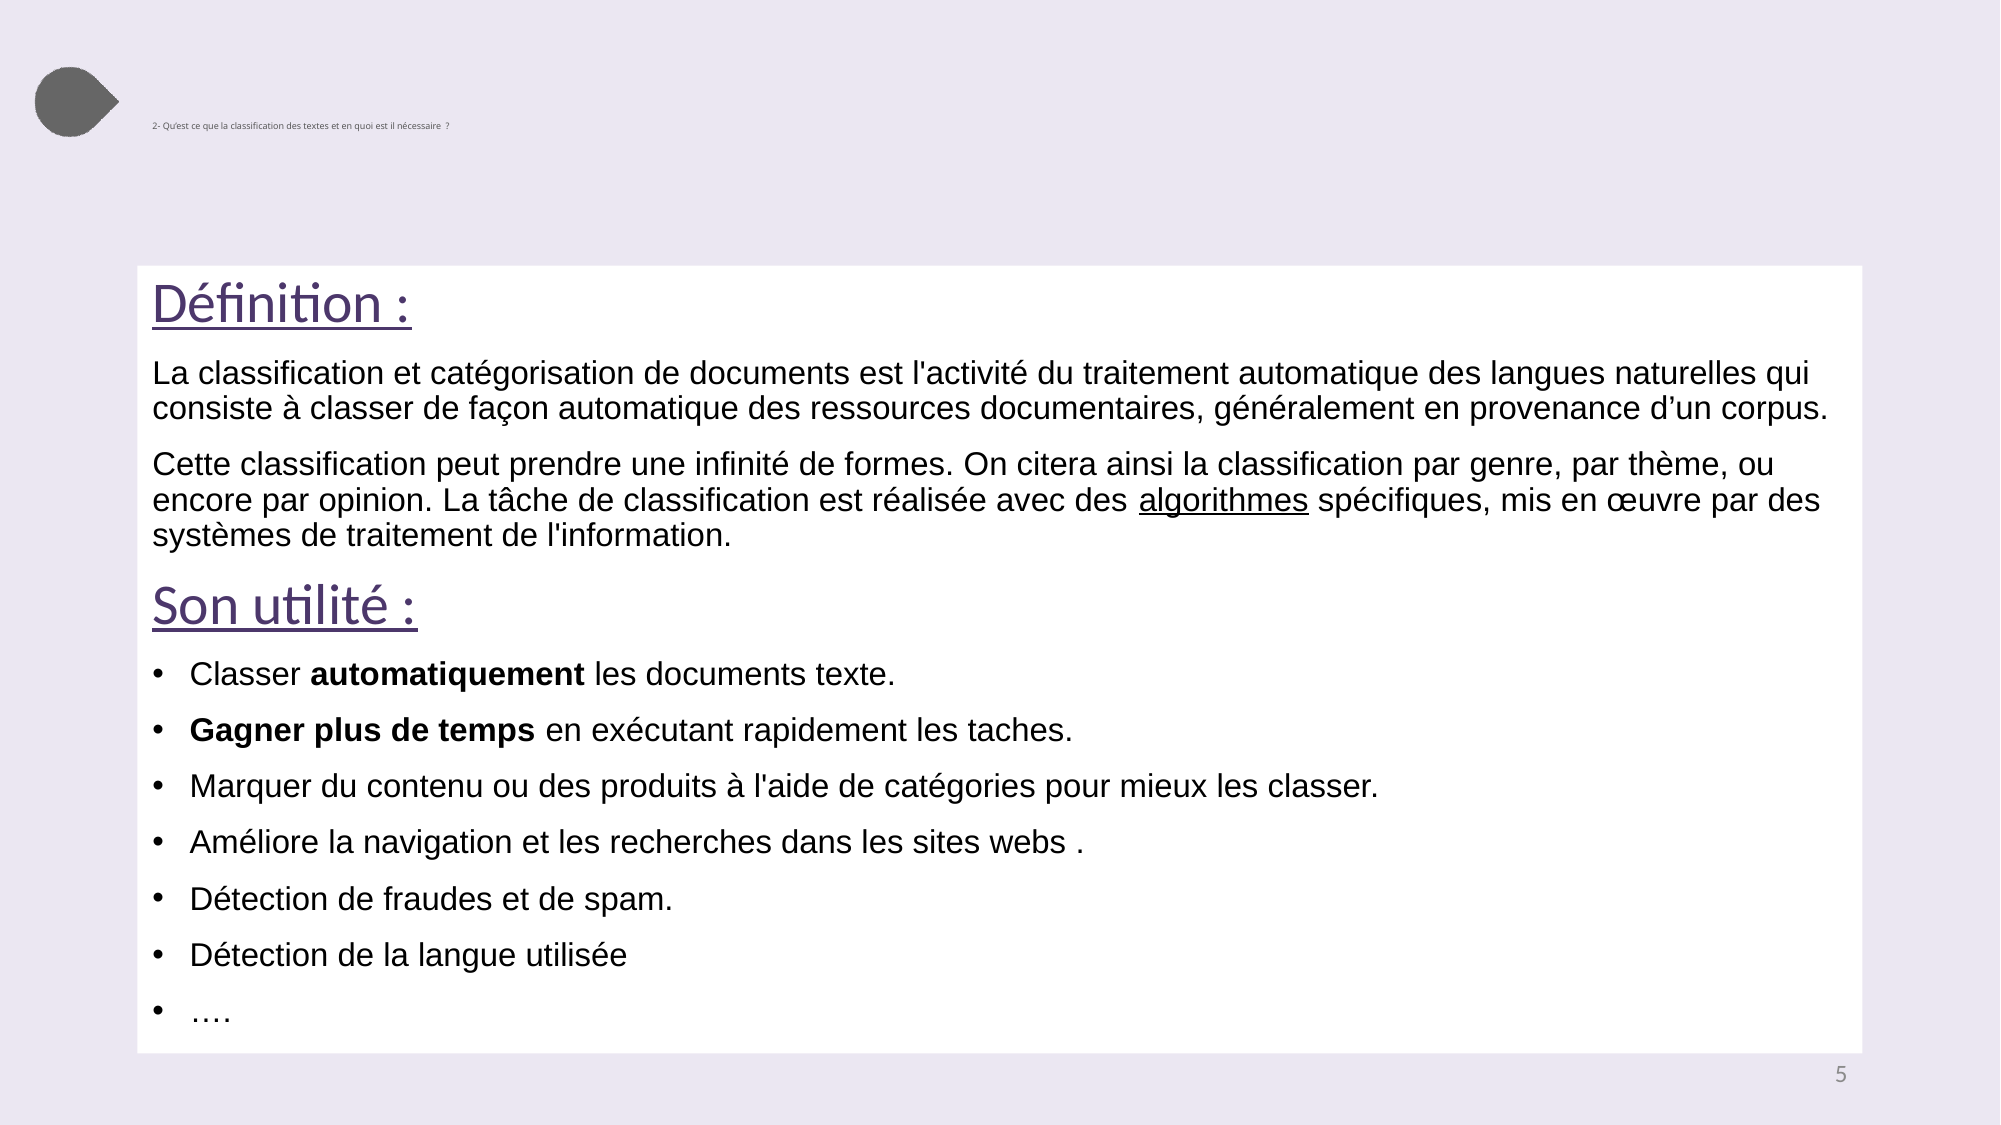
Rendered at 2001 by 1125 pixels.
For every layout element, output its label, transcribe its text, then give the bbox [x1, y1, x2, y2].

title 2- Qu’est ce que la classification des textes et en quoi est il nécessaire ? [137, 88, 1863, 166]
picture [20, 53, 119, 150]
slide_number 5 [1412, 1042, 1863, 1103]
list Définition : La classification et catégorisation de documents est l'activité du traitement automatique des langues naturelles qui consiste à classer de façon automatique des ressources documentaires, généralement en provenance d’un corpus. Cette classification peut prendre une infinité de formes. On citera ainsi la classification par genre, par thème, ou encore par opinion. La tâche de classification est réalisée avec des algorithmes spécifiques, mis en œuvre par des systèmes de traitement de l'information. Son utilité : Classer automatiquement les documents texte. Gagner plus de temps en exécutant rapidement les taches. Marquer du contenu ou des produits à l'aide de catégories pour mieux les classer. Améliore la navigation et les recherches dans les sites webs . Détection de fraudes et de spam. Détection de la langue utilisée …. [137, 265, 1863, 1054]
